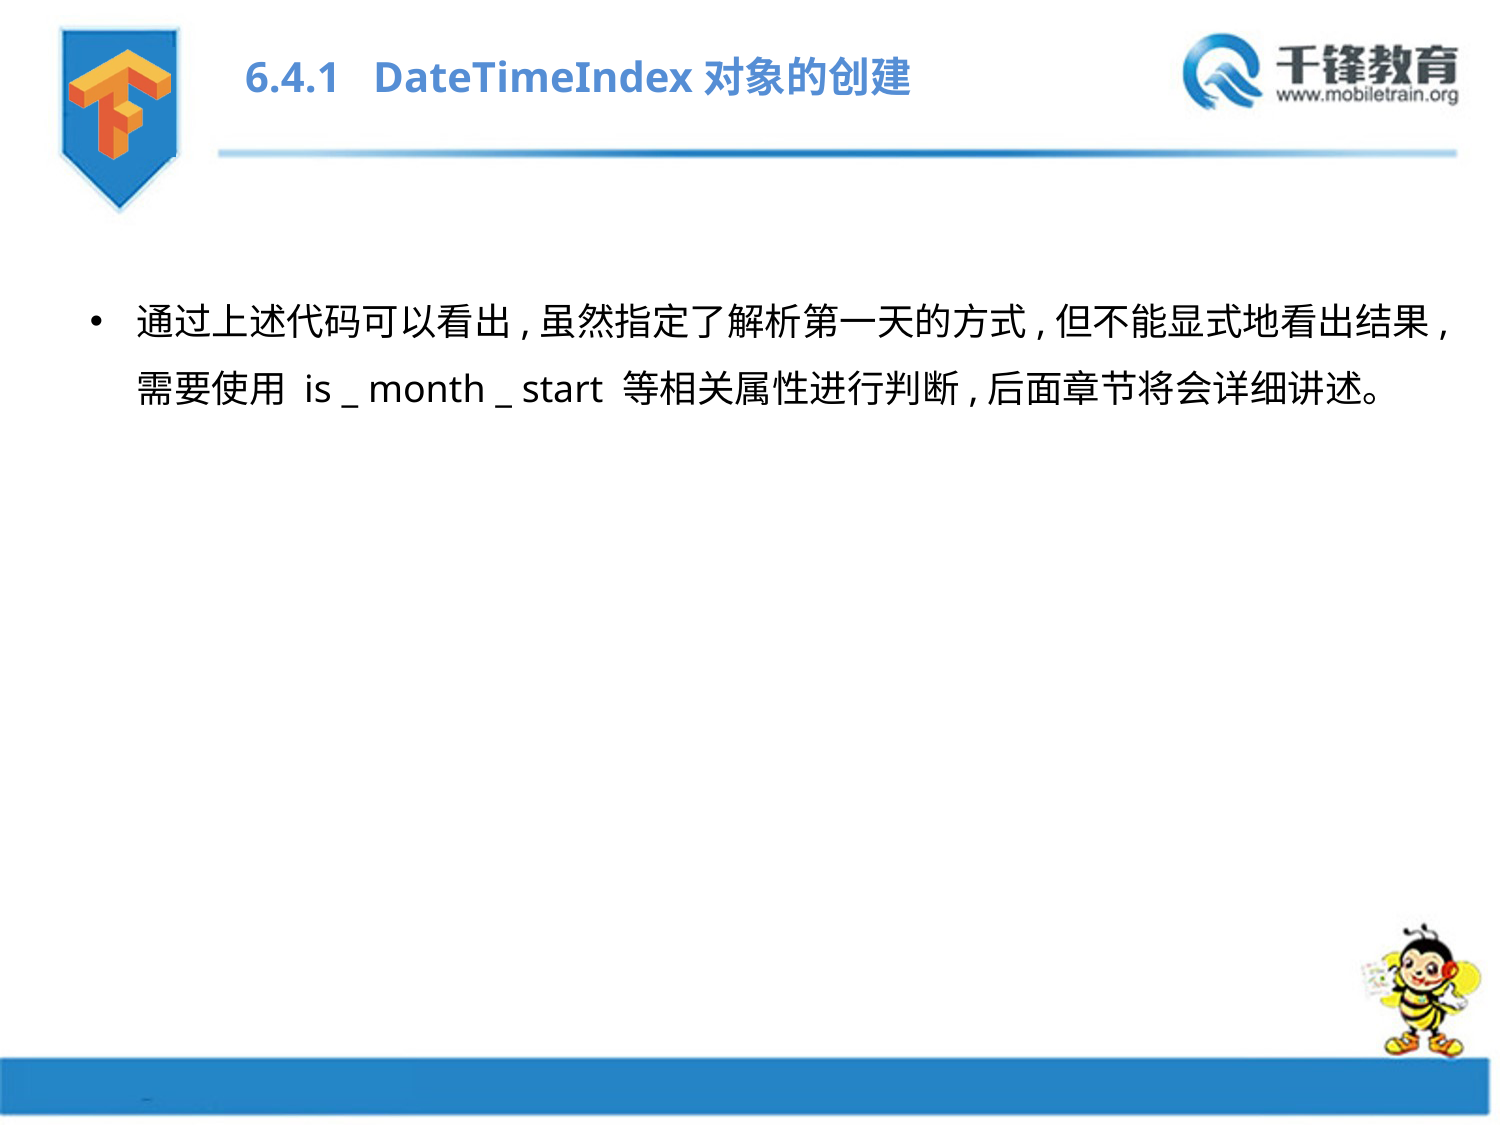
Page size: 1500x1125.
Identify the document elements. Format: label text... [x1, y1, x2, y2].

text_box 6.4.1 DateTimeIndex对象的创建 [230, 29, 1069, 122]
picture [0, 418, 1500, 1125]
picture [0, 0, 1500, 267]
text_box 通过上述代码可以看出,虽然指定了解析第一天的方式,但不能显式地看出结果,需要使用 is _ month _ start 等相关属性进行判断,后面章节将会详细讲述。 [0, 267, 1500, 418]
